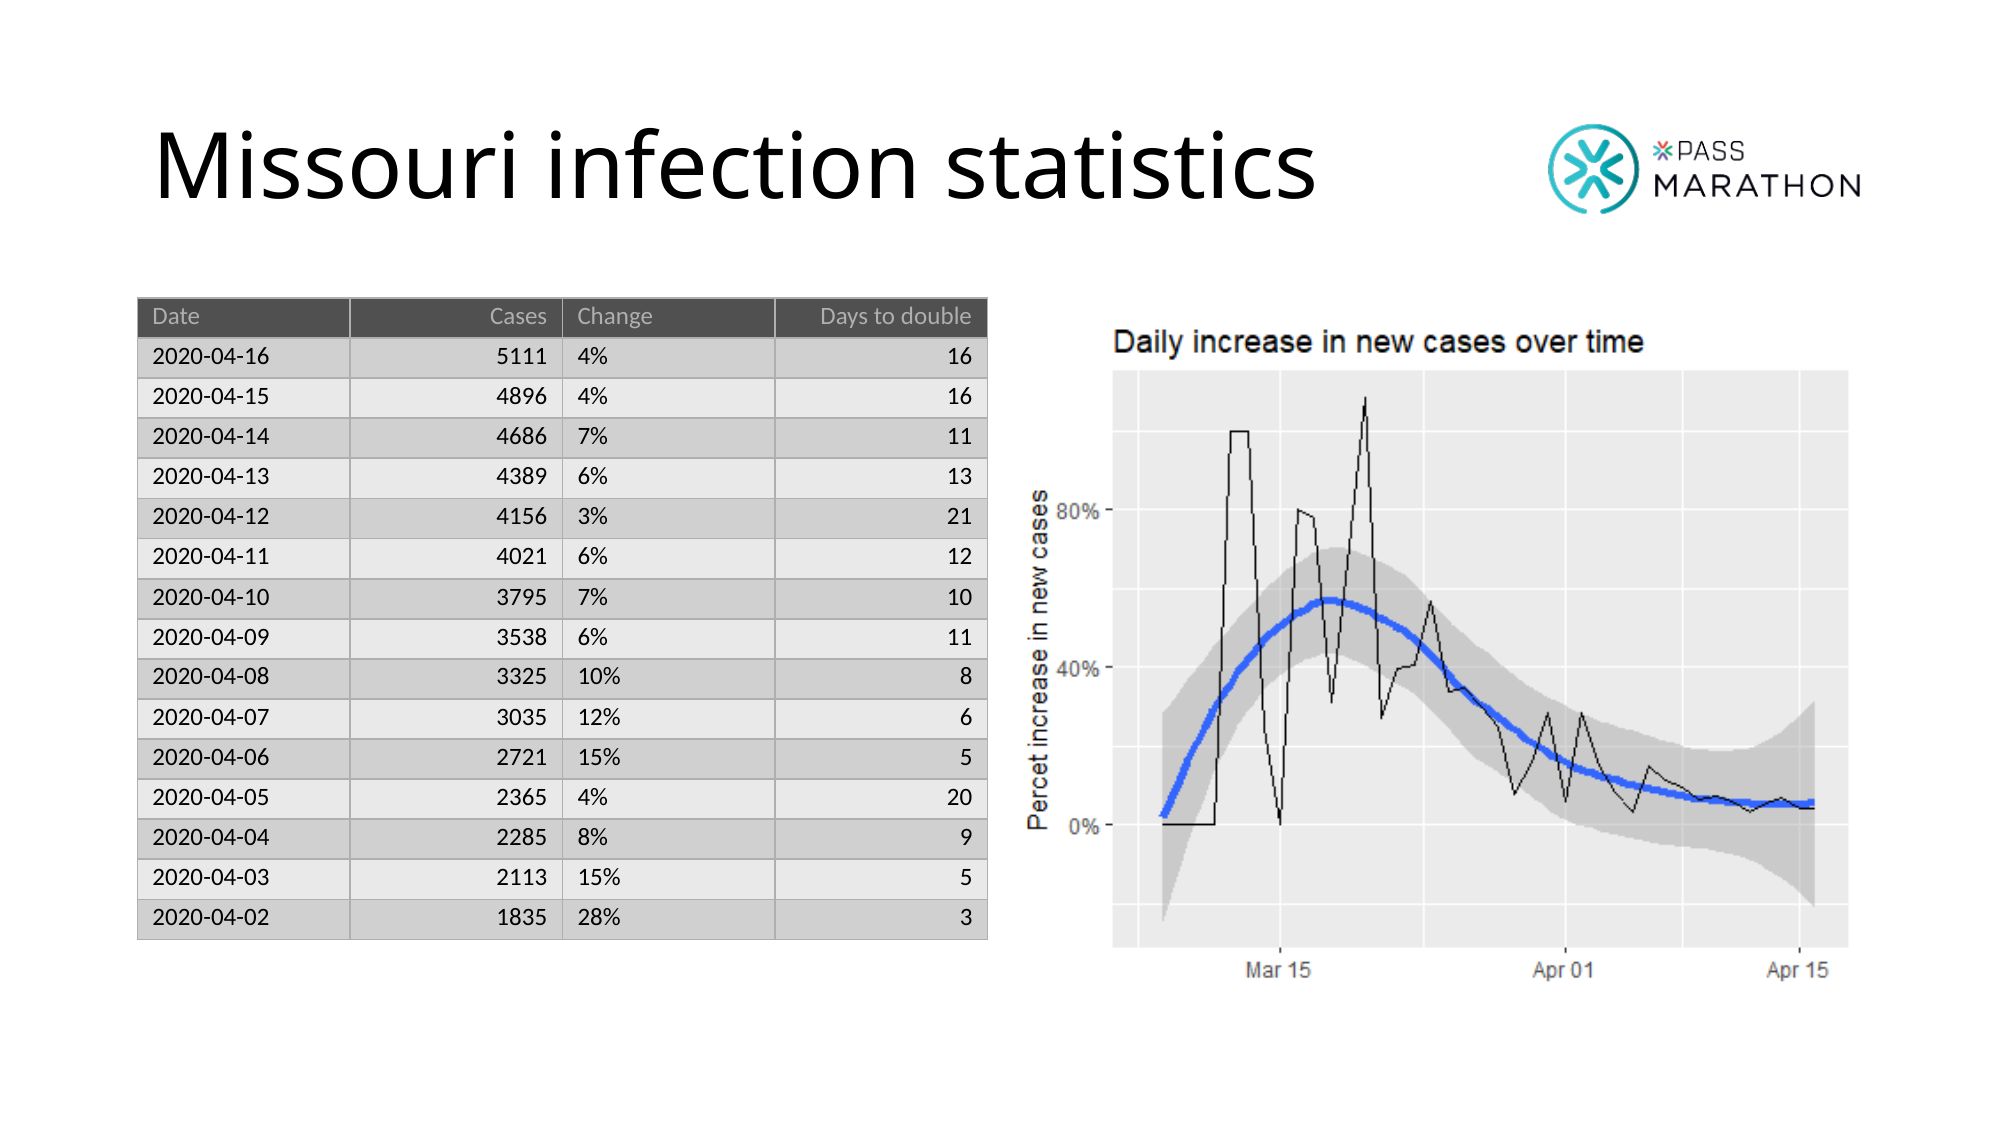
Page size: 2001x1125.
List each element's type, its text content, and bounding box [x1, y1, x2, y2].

table_cell 7% [563, 419, 774, 457]
table_cell 4% [563, 379, 774, 417]
picture [1012, 314, 1863, 994]
table_cell 6% [563, 620, 774, 658]
table_cell 5 [776, 740, 987, 778]
table_cell 6% [563, 459, 774, 498]
table_cell 5111 [351, 339, 562, 377]
table_cell 3795 [351, 580, 562, 618]
table_cell 15% [563, 740, 774, 778]
table_cell 2020-04-12 [138, 499, 349, 538]
table_cell 4896 [351, 379, 562, 417]
table_cell 2020-04-07 [138, 700, 349, 738]
table_cell 3538 [351, 620, 562, 658]
table_cell 21 [776, 499, 987, 538]
table_cell 2020-04-15 [138, 379, 349, 417]
table_cell 8 [776, 660, 987, 698]
table_cell 2020-04-13 [138, 459, 349, 498]
table_cell 4% [563, 339, 774, 377]
table_cell 12 [776, 539, 987, 578]
table_cell 4686 [351, 419, 562, 457]
table_cell 16 [776, 339, 987, 377]
table_cell 2113 [351, 860, 562, 899]
table_cell 3% [563, 499, 774, 538]
table_cell 2020-04-11 [138, 539, 349, 578]
table_cell 6 [776, 700, 987, 738]
table_cell 2020-04-09 [138, 620, 349, 658]
table_cell 8% [563, 820, 774, 858]
table_header Change [563, 299, 774, 337]
table_cell 10% [563, 660, 774, 698]
table_cell 2721 [351, 740, 562, 778]
table_cell 2020-04-05 [138, 780, 349, 818]
table_cell 2020-04-10 [138, 580, 349, 618]
table_cell 11 [776, 620, 987, 658]
table_cell 3 [776, 900, 987, 939]
table_cell 2020-04-06 [138, 740, 349, 778]
table_cell 2020-04-04 [138, 820, 349, 858]
table_cell 5 [776, 860, 987, 899]
table_cell 4021 [351, 539, 562, 578]
table_cell 16 [776, 379, 987, 417]
table_cell 2020-04-16 [138, 339, 349, 377]
table_cell 9 [776, 820, 987, 858]
table_header Cases [351, 299, 562, 337]
table_cell 2285 [351, 820, 562, 858]
table_cell 12% [563, 700, 774, 738]
table_cell 28% [563, 900, 774, 939]
table_cell 2020-04-08 [138, 660, 349, 698]
table_cell 1835 [351, 900, 562, 939]
table_cell 3035 [351, 700, 562, 738]
table_cell 4% [563, 780, 774, 818]
table_cell 15% [563, 860, 774, 899]
table_cell 3325 [351, 660, 562, 698]
title Missouri infection statistics [137, 59, 1863, 278]
table_cell 20 [776, 780, 987, 818]
table_cell 11 [776, 419, 987, 457]
table_cell 6% [563, 539, 774, 578]
table_cell 4156 [351, 499, 562, 538]
table_cell 2020-04-14 [138, 419, 349, 457]
table_header Date [138, 299, 349, 337]
table_cell 2020-04-02 [138, 900, 349, 939]
table_header Days to double [776, 299, 987, 337]
table_cell 2365 [351, 780, 562, 818]
table_cell 2020-04-03 [138, 860, 349, 899]
table_cell 13 [776, 459, 987, 498]
table_cell 7% [563, 580, 774, 618]
table_cell 4389 [351, 459, 562, 498]
table_cell 10 [776, 580, 987, 618]
